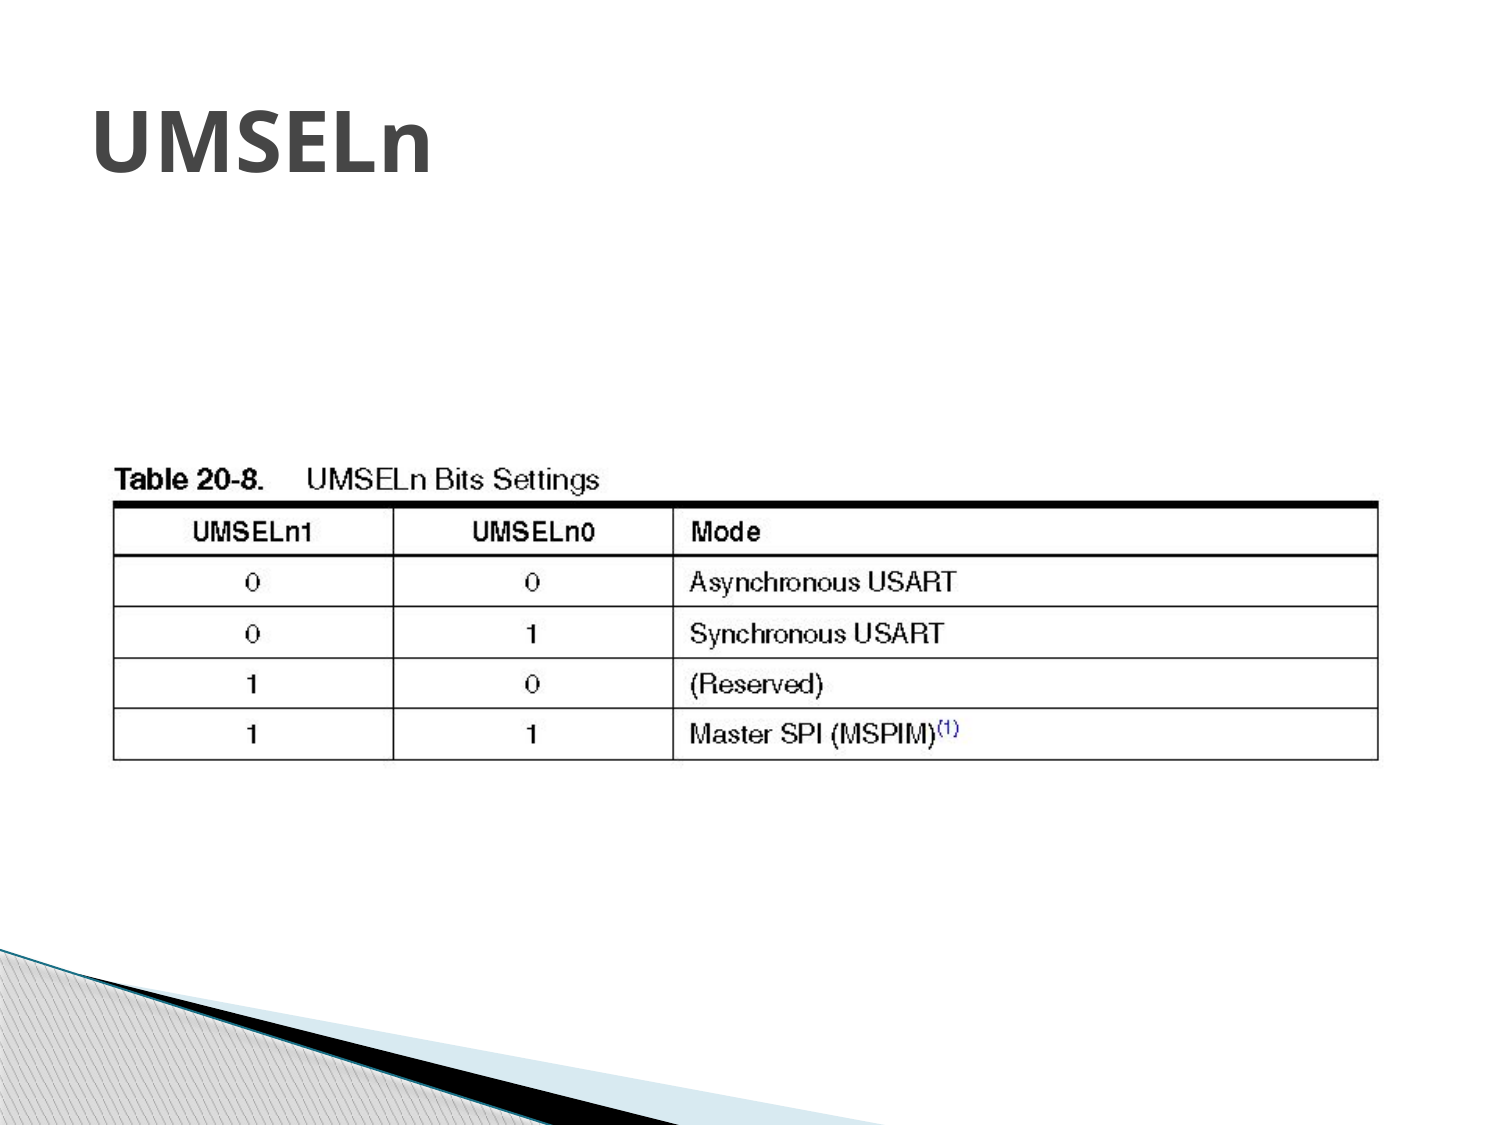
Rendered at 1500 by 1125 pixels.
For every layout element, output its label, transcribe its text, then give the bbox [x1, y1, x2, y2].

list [95, 442, 1405, 786]
title UMSELn [75, 45, 1425, 233]
